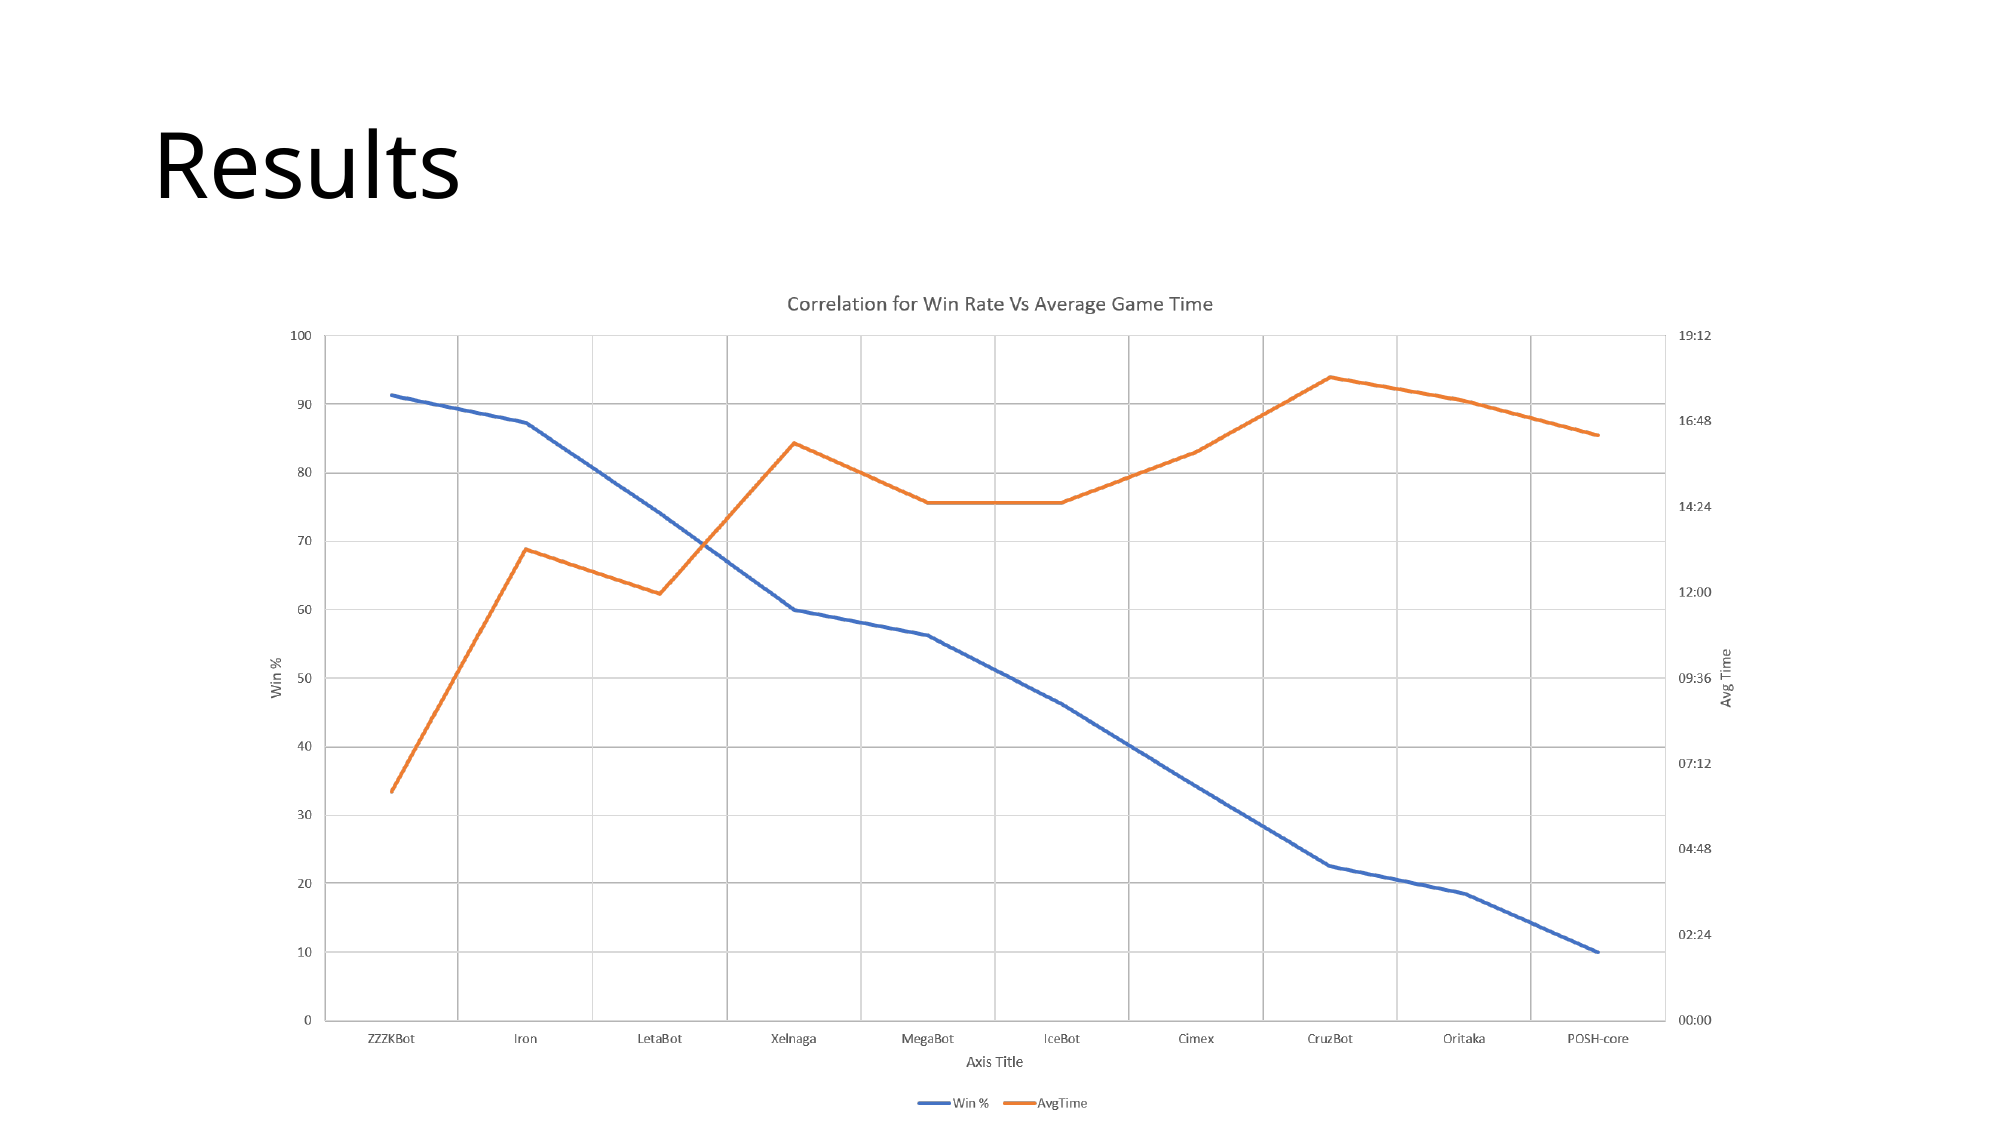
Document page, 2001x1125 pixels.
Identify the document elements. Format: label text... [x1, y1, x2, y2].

title Results [137, 59, 1863, 278]
picture [246, 277, 1754, 1125]
